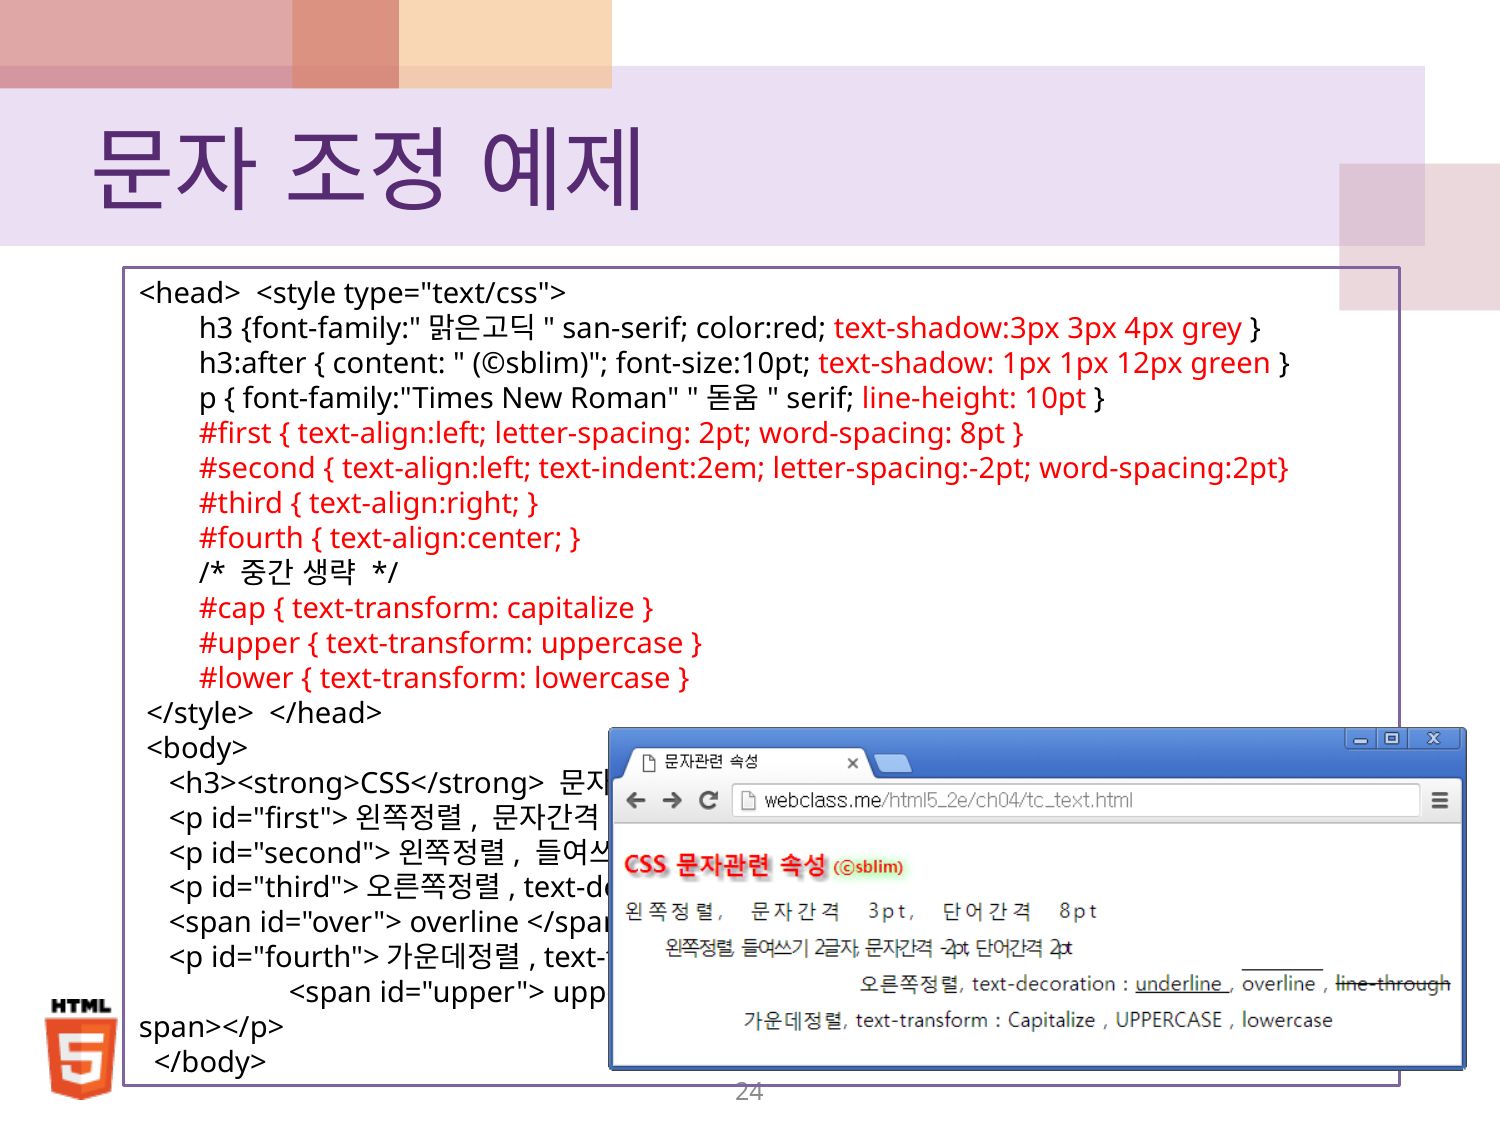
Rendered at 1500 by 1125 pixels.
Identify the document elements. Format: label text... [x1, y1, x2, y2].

picture [607, 727, 1468, 1071]
title 문자 조정 예제 [75, 88, 1425, 246]
picture [31, 999, 132, 1100]
slide_number 24 [574, 1087, 925, 1113]
text_box <head> <style type="text/css"> h3 {font-family:"맑은고딕" san-serif; color:red; text-shadow:3px 3px 4px grey } h3:after { content: " (©sblim)"; font-size:10pt; text-shadow: 1px 1px 12px green } p { font-family:"Times New Roman" "돋움" serif; line-height: 10pt } #first { text-align:left; letter-spacing: 2pt; word-spacing: 8pt } #second { text-align:left; text-indent:2em; letter-spacing:-2pt; word-spacing:2pt} #third { text-align:right; } #fourth { text-align:center; } /* 중간 생략 */ #cap { text-transform: capitalize } #upper { text-transform: uppercase } #lower { text-transform: lowercase } </style> </head> <body> <h3><strong>CSS</strong> 문자관련 속성</h3> <p id="first">왼쪽정렬, 문자간격 3pt, 단어간격 8pt </p> <p id="second">왼쪽정렬, 들여쓰기 2글자, 문자간격 -2pt, 단어간격 2pt </p> <p id="third">오른쪽정렬, text-decoration : <span id="under"> underline </span>, <span id="over"> overline </span>, <span id="thru"> line-through </span> </p> <p id="fourth">가운데정렬, text-transform : <span id="cap"> capitalize </span>, <span id="upper"> uppercase </span> , <span id="lower"> Lowercase </span></p> </body> [122, 266, 1401, 1087]
